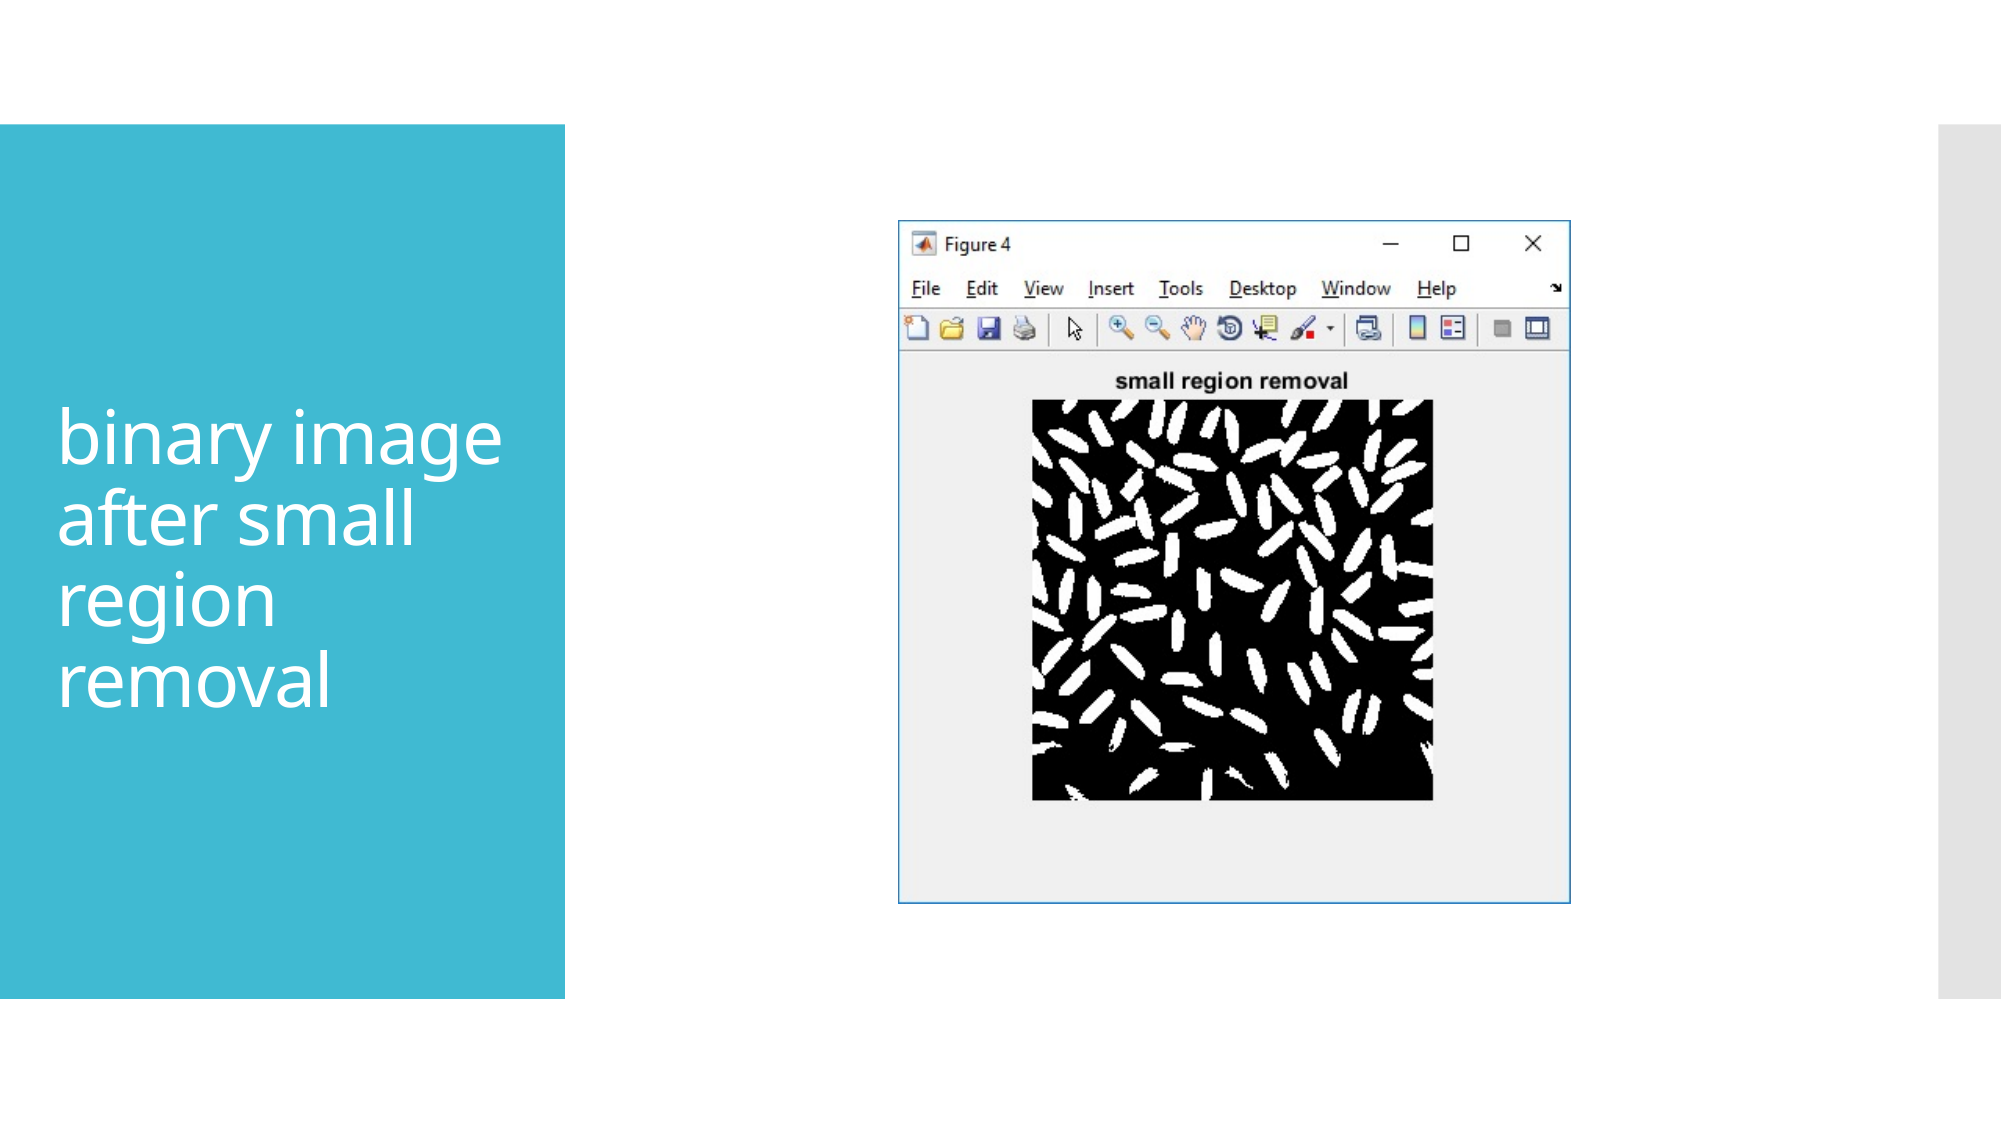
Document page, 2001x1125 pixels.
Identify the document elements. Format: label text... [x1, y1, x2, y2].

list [898, 220, 1571, 904]
title binary image after small region removal [41, 184, 525, 940]
